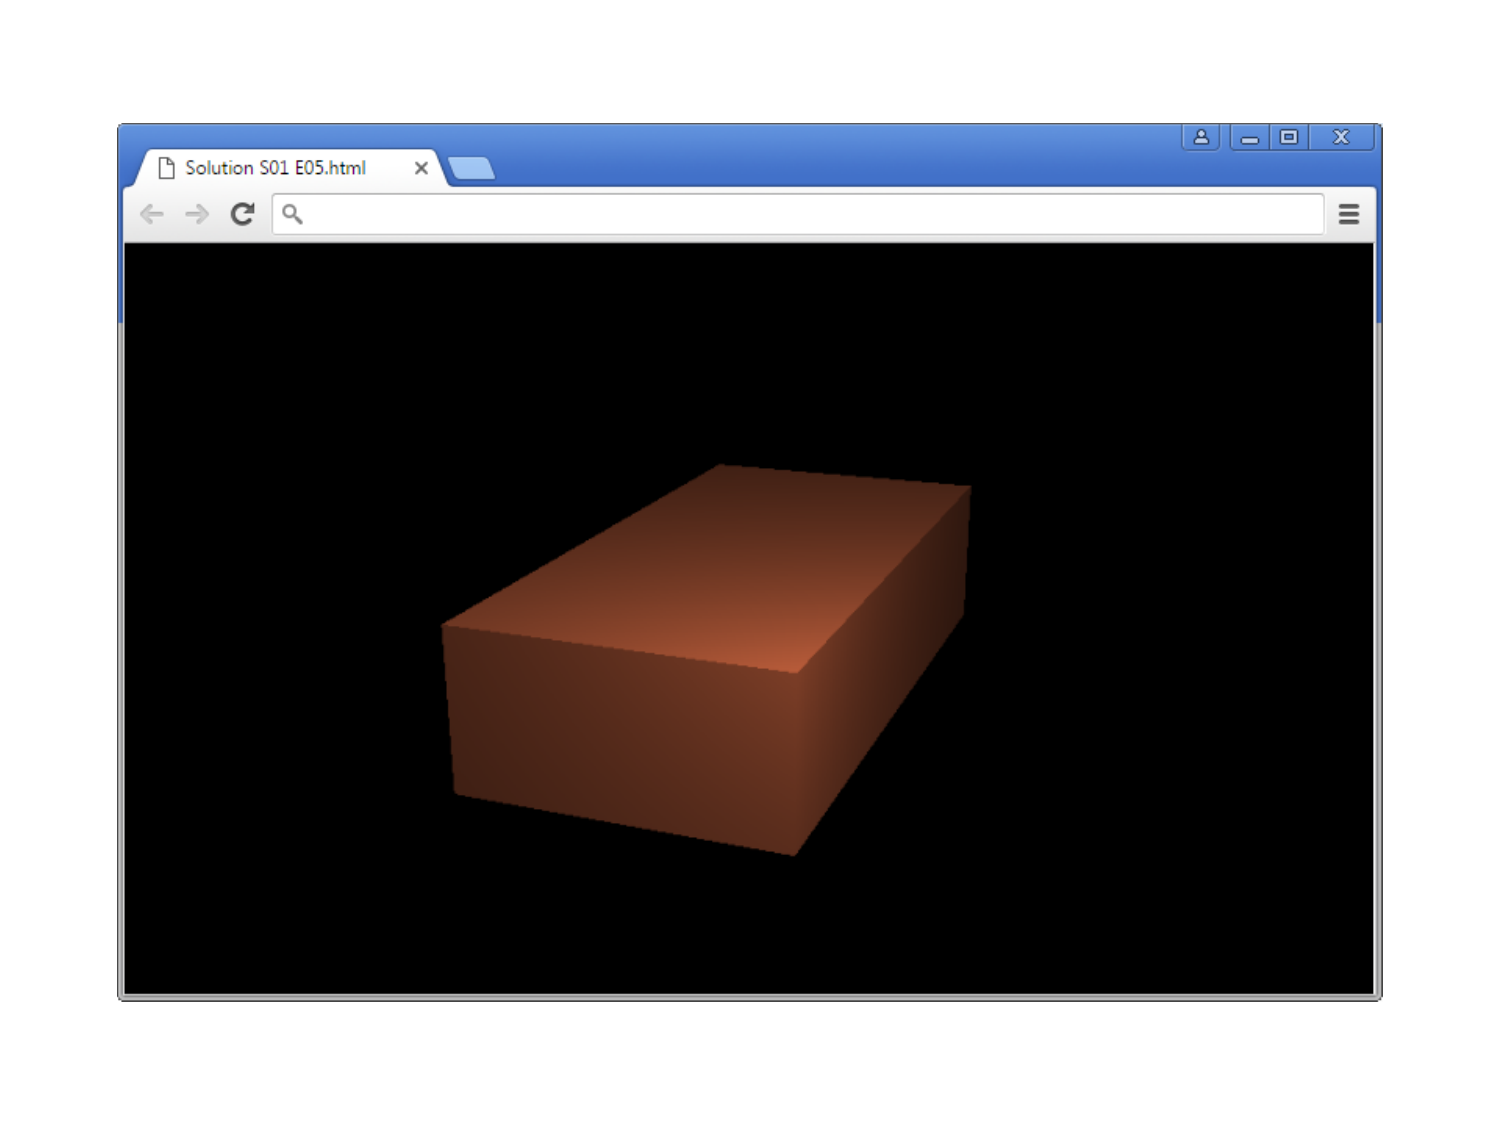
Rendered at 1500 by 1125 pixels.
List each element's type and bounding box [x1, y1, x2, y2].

picture [116, 123, 1383, 1002]
